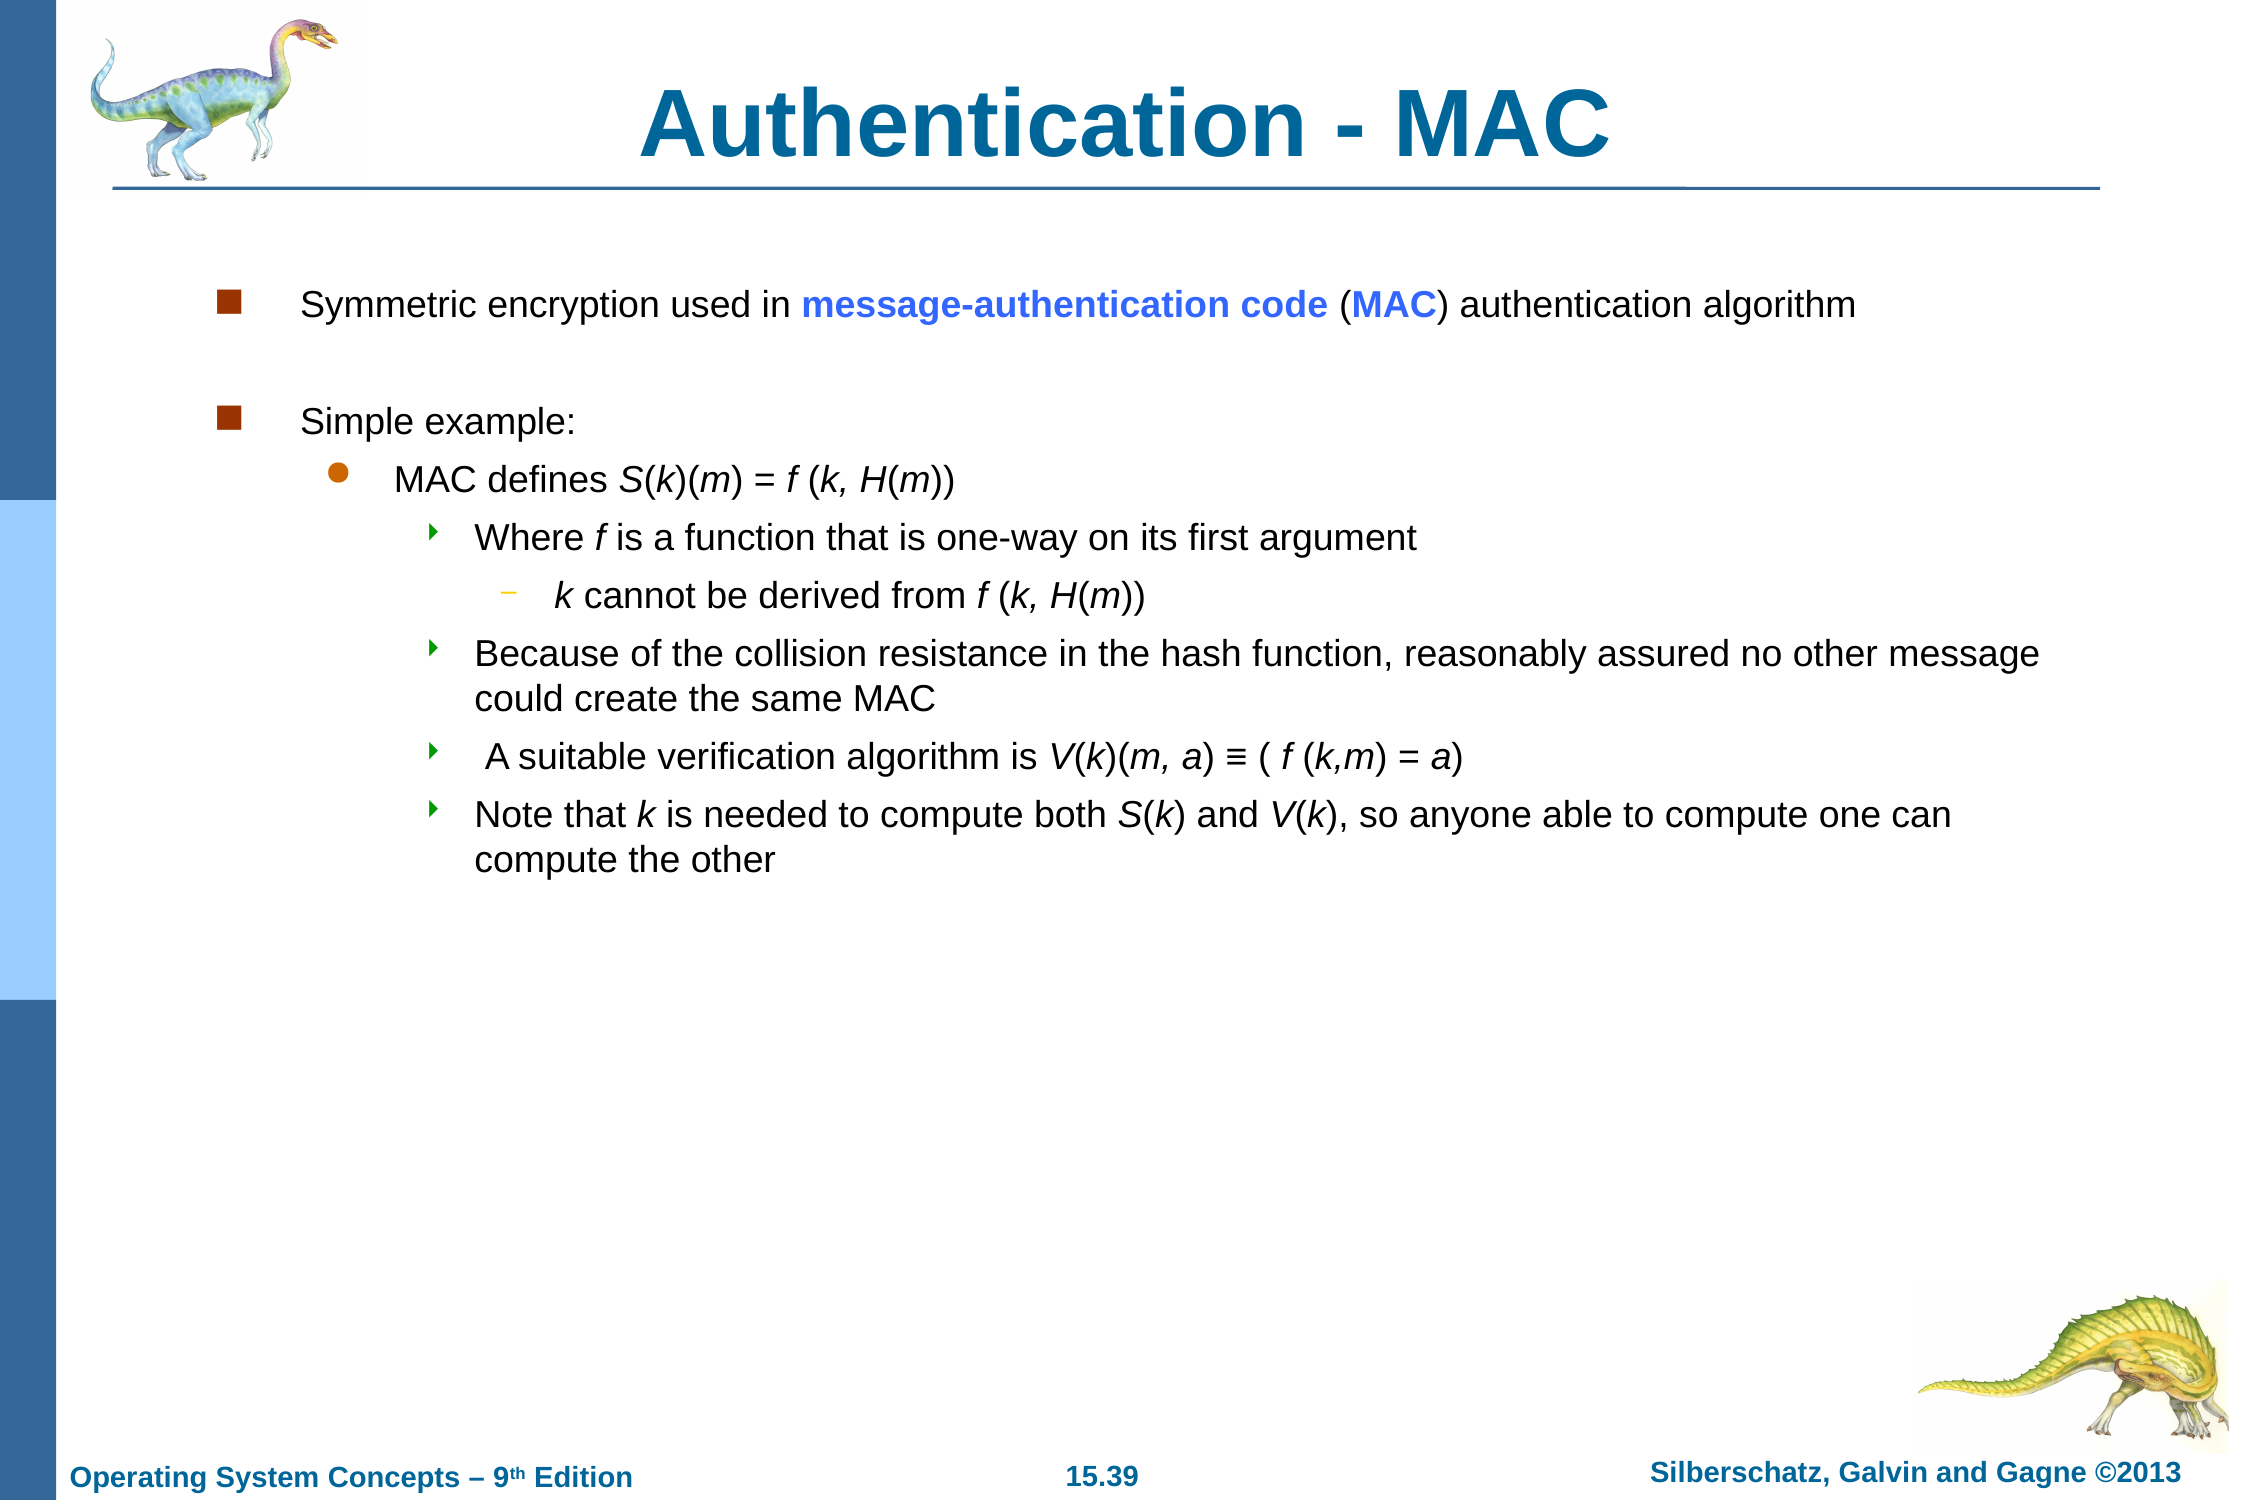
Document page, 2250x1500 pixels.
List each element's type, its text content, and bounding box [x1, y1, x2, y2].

title Authentication - MAC [112, 60, 2138, 187]
picture [1913, 1279, 2229, 1453]
list Symmetric encryption used in message-authentication code (MAC) authentication algorithm Simple example: MAC defines S(k)(m) = f (k, H(m)) Where f is a function that is one-way on its first argument k cannot be derived from f (k, H(m)) Because of the collision resistance in the hash function, reasonably assured no other message could create the same MAC A suitable verification algorithm is V(k)(m, a) ≡ ( f (k,m) = a) Note that k is needed to compute both S(k) and V(k), so anyone able to compute one can compute the other [198, 269, 2095, 1261]
picture [70, 0, 365, 199]
